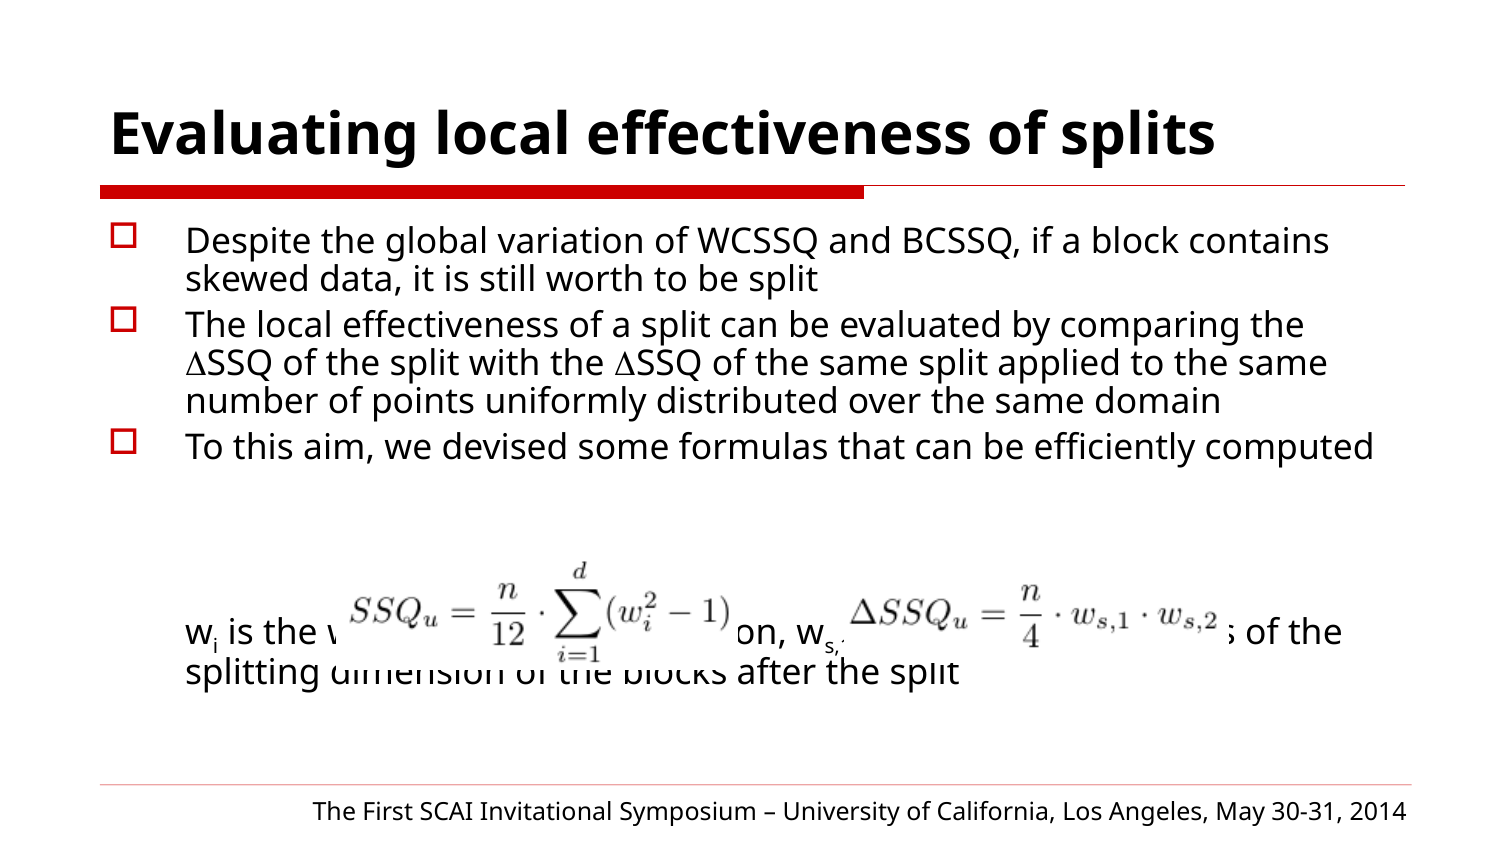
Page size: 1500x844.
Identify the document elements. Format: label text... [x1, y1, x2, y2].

picture [844, 571, 1230, 663]
title Evaluating local effectiveness of splits [93, 37, 1407, 174]
picture [336, 554, 739, 671]
list Despite the global variation of WCSSQ and BCSSQ, if a block contains skewed data, it is still worth to be split The local effectiveness of a split can be evaluated by comparing the SSQ of the split with the SSQ of the same split applied to the same number of points uniformly distributed over the same domain To this aim, we devised some formulas that can be efficiently computed wi is the width of the i-th dimension, ws,1 and ws,2 are the widths of the splitting dimension of the blocks after the split [92, 215, 1406, 789]
